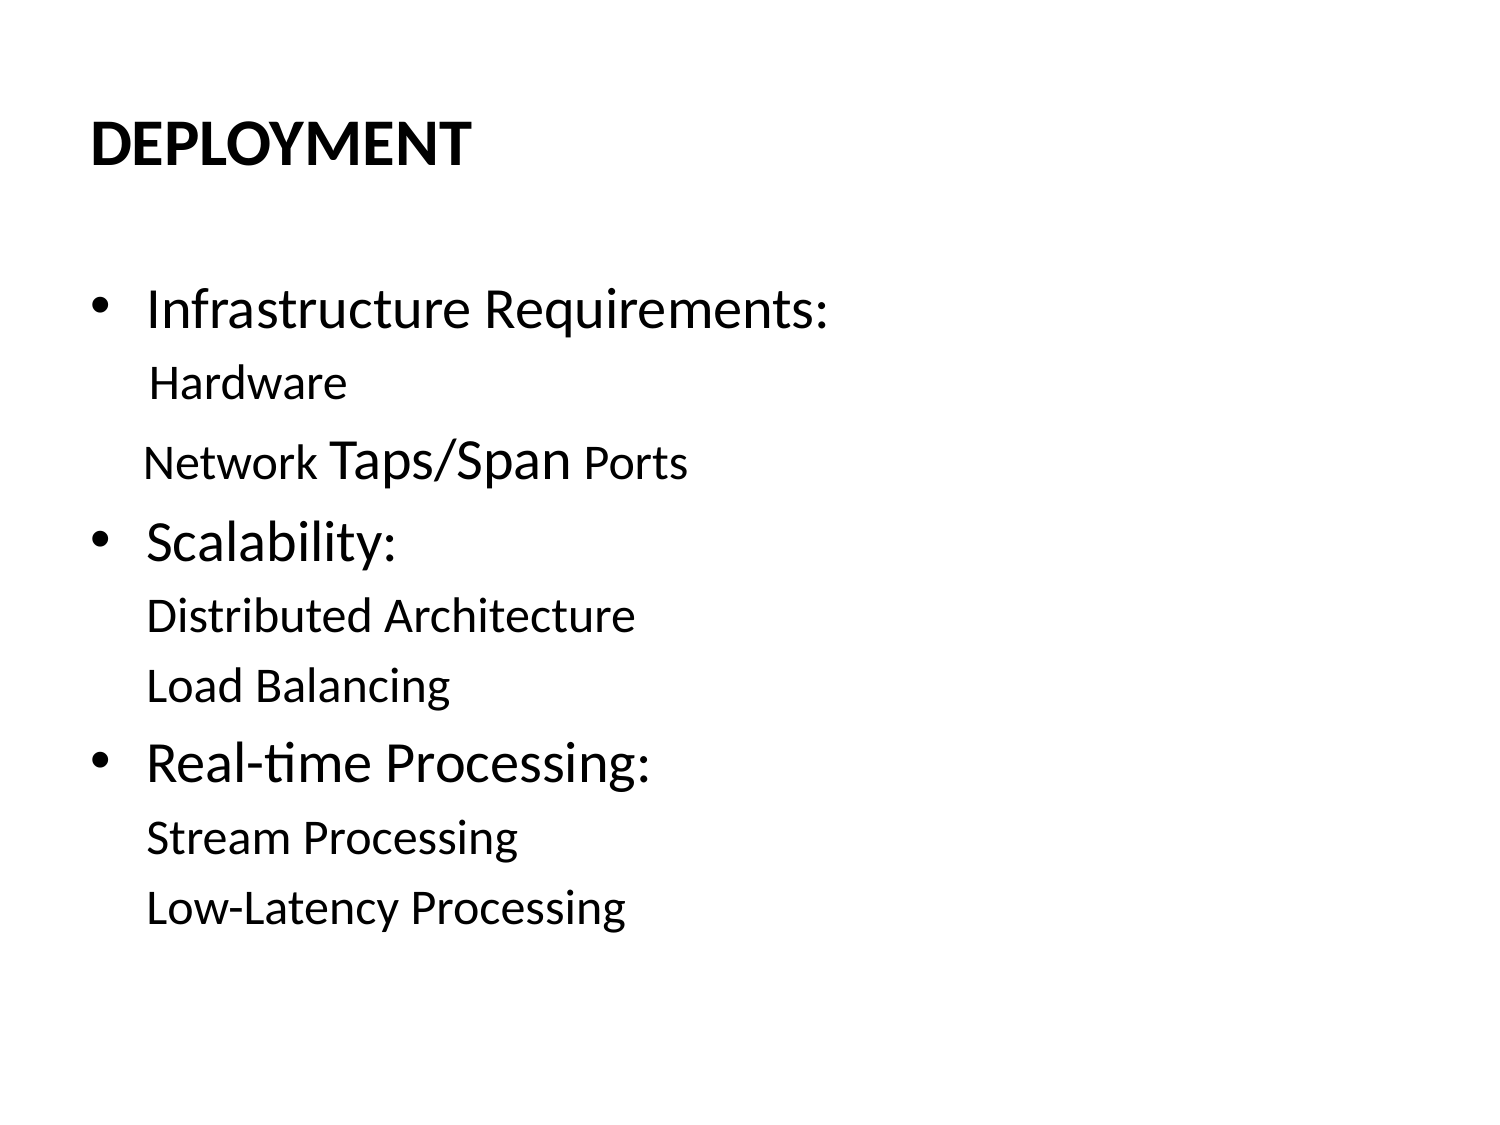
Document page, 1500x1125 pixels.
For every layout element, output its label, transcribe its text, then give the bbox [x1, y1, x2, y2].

title DEPLOYMENT [75, 45, 1425, 233]
list Infrastructure Requirements: Hardware Network Taps/Span Ports Scalability: Distributed Architecture Load Balancing Real-time Processing: Stream Processing Low-Latency Processing [75, 262, 1425, 1005]
